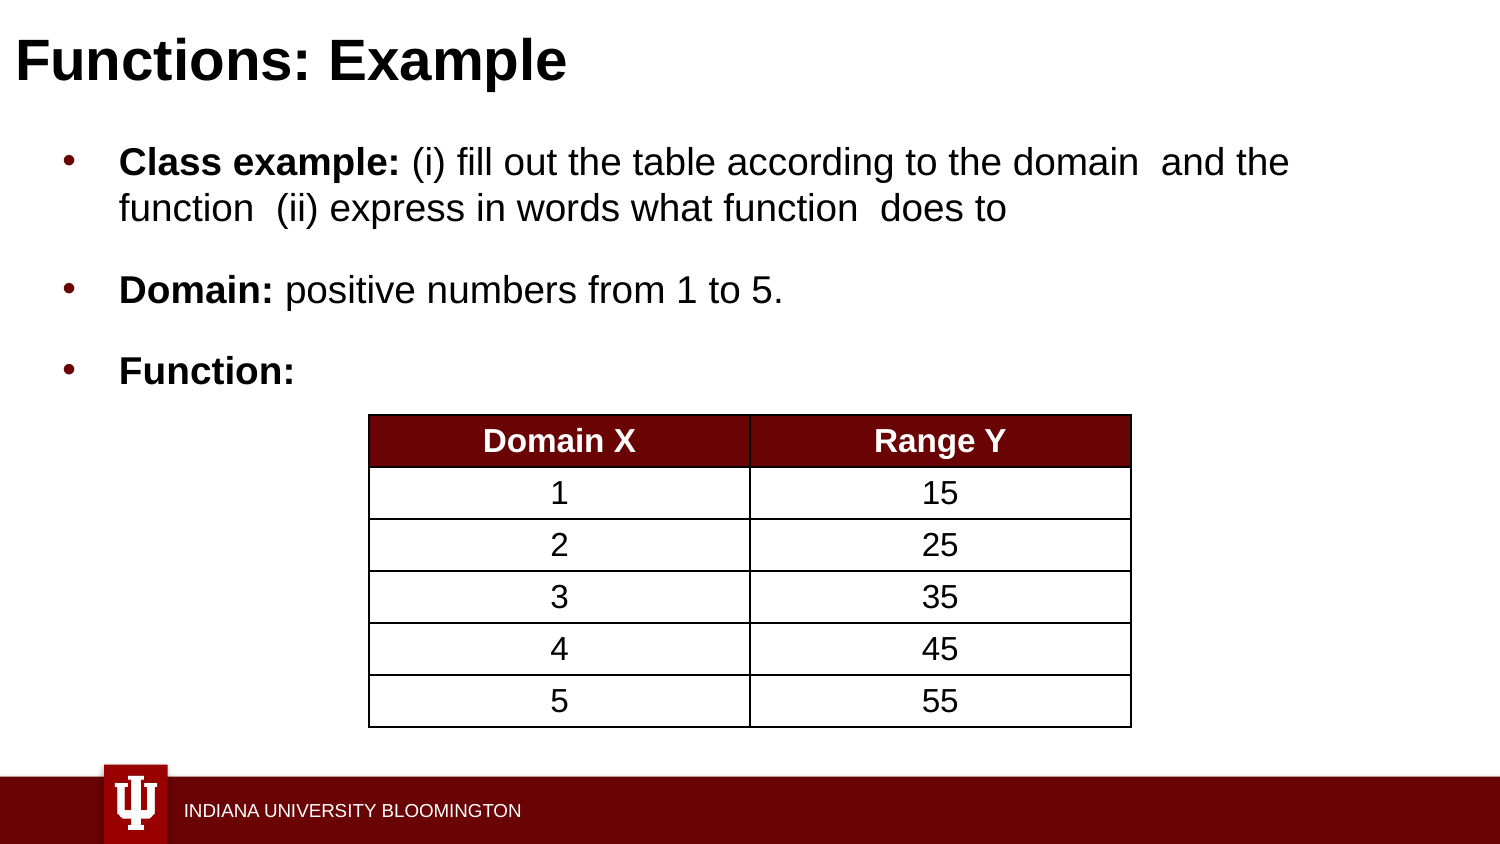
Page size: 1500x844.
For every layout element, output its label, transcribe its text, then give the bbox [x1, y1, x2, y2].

table_cell 25 [751, 520, 1130, 570]
table_cell 15 [751, 468, 1130, 518]
table_cell 2 [370, 520, 749, 570]
table_cell 3 [370, 572, 749, 622]
table_header Range Y [751, 416, 1130, 466]
table_cell 55 [751, 676, 1130, 726]
table_cell 4 [370, 624, 749, 674]
table_cell 45 [751, 624, 1130, 674]
table_cell 1 [370, 468, 749, 518]
table_header Domain X [370, 416, 749, 466]
table_cell 5 [370, 676, 749, 726]
table_cell 35 [751, 572, 1130, 622]
title Functions: Example [0, 0, 1500, 115]
